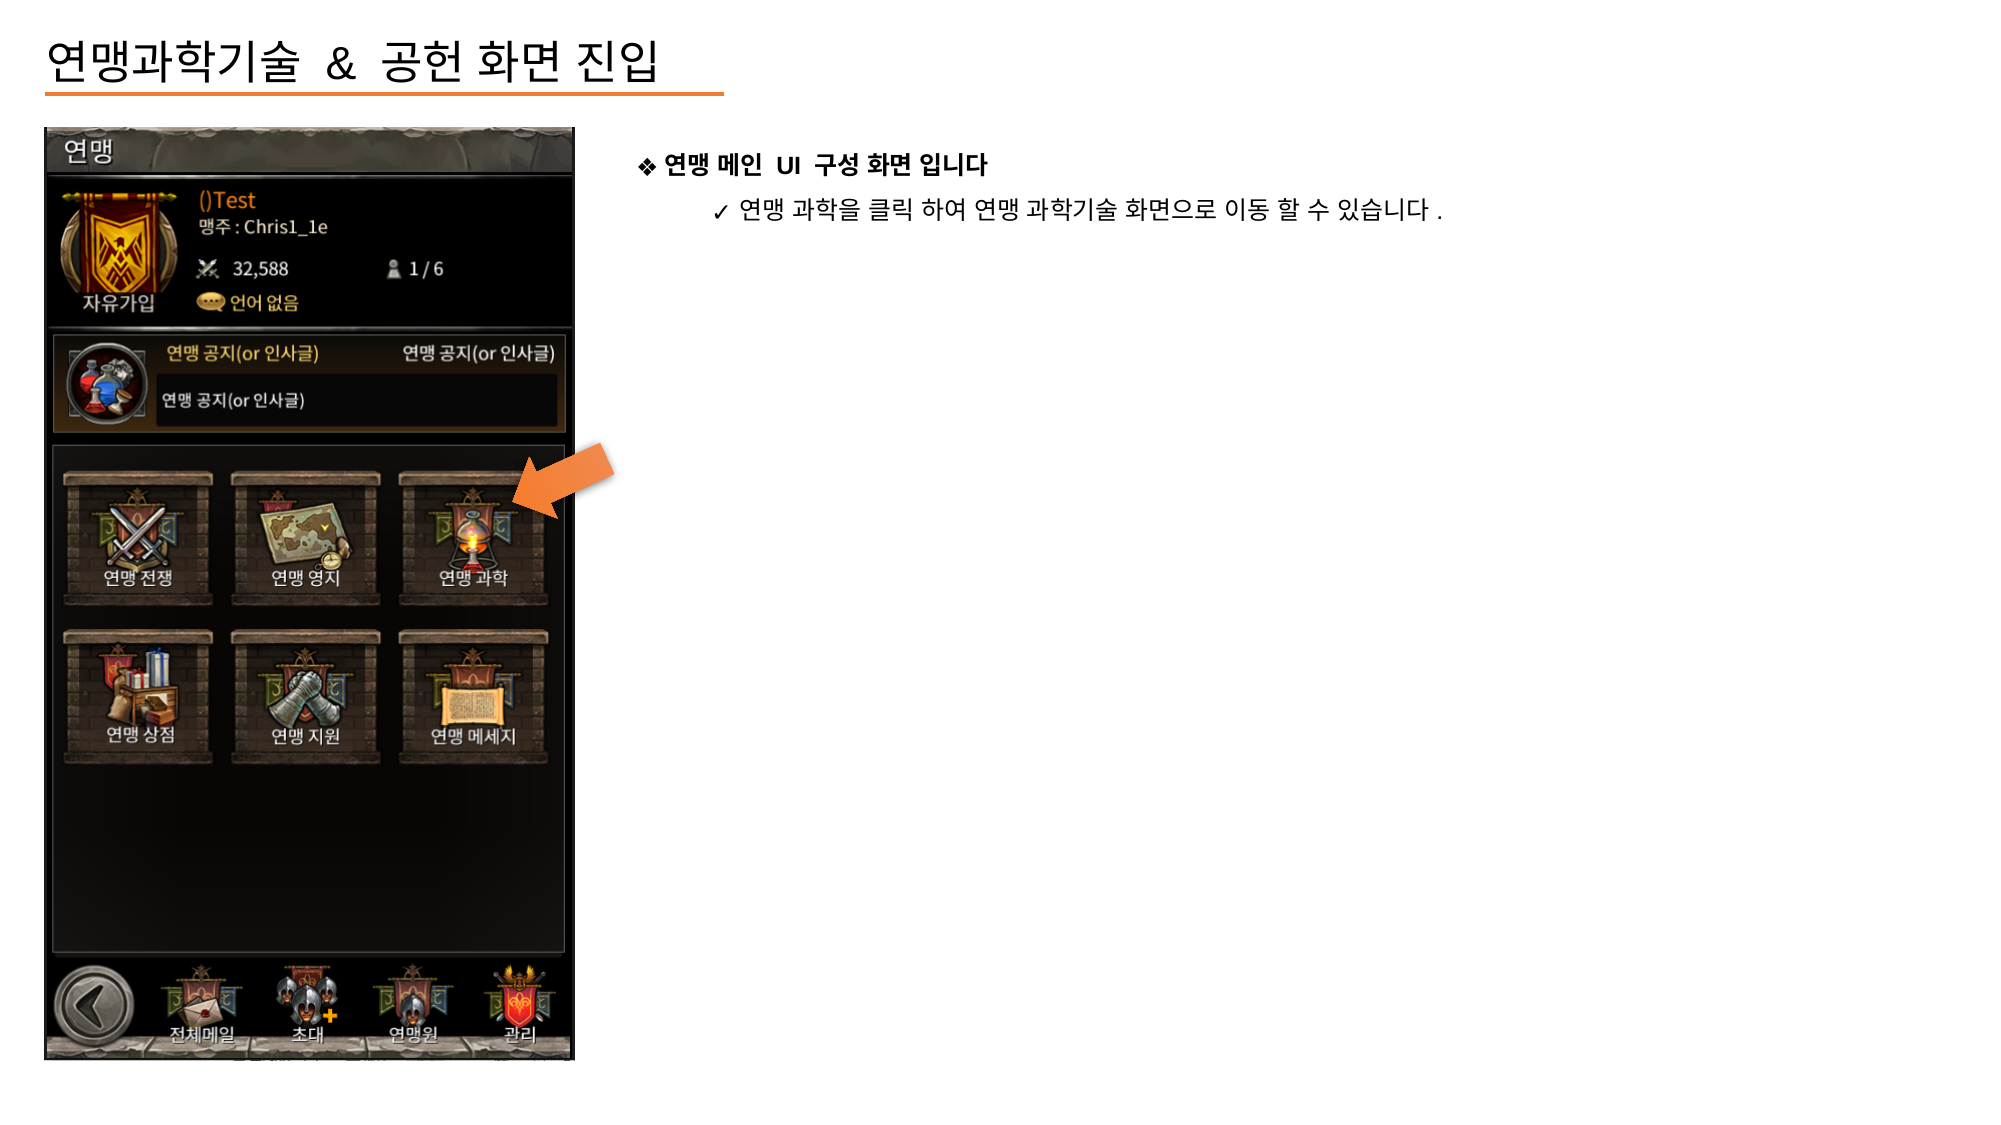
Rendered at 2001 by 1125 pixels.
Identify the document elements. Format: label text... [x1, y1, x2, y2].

text_box [579, 443, 615, 490]
text_box 연맹 메인 UI 구성 화면 입니다 연맹 과학을 클릭 하여 연맹 과학기술 화면으로 이동 할 수 있습니다. [621, 127, 1612, 234]
text_box 연맹과학기술 & 공헌 화면 진입 [31, 3, 1005, 100]
picture [44, 127, 575, 1061]
